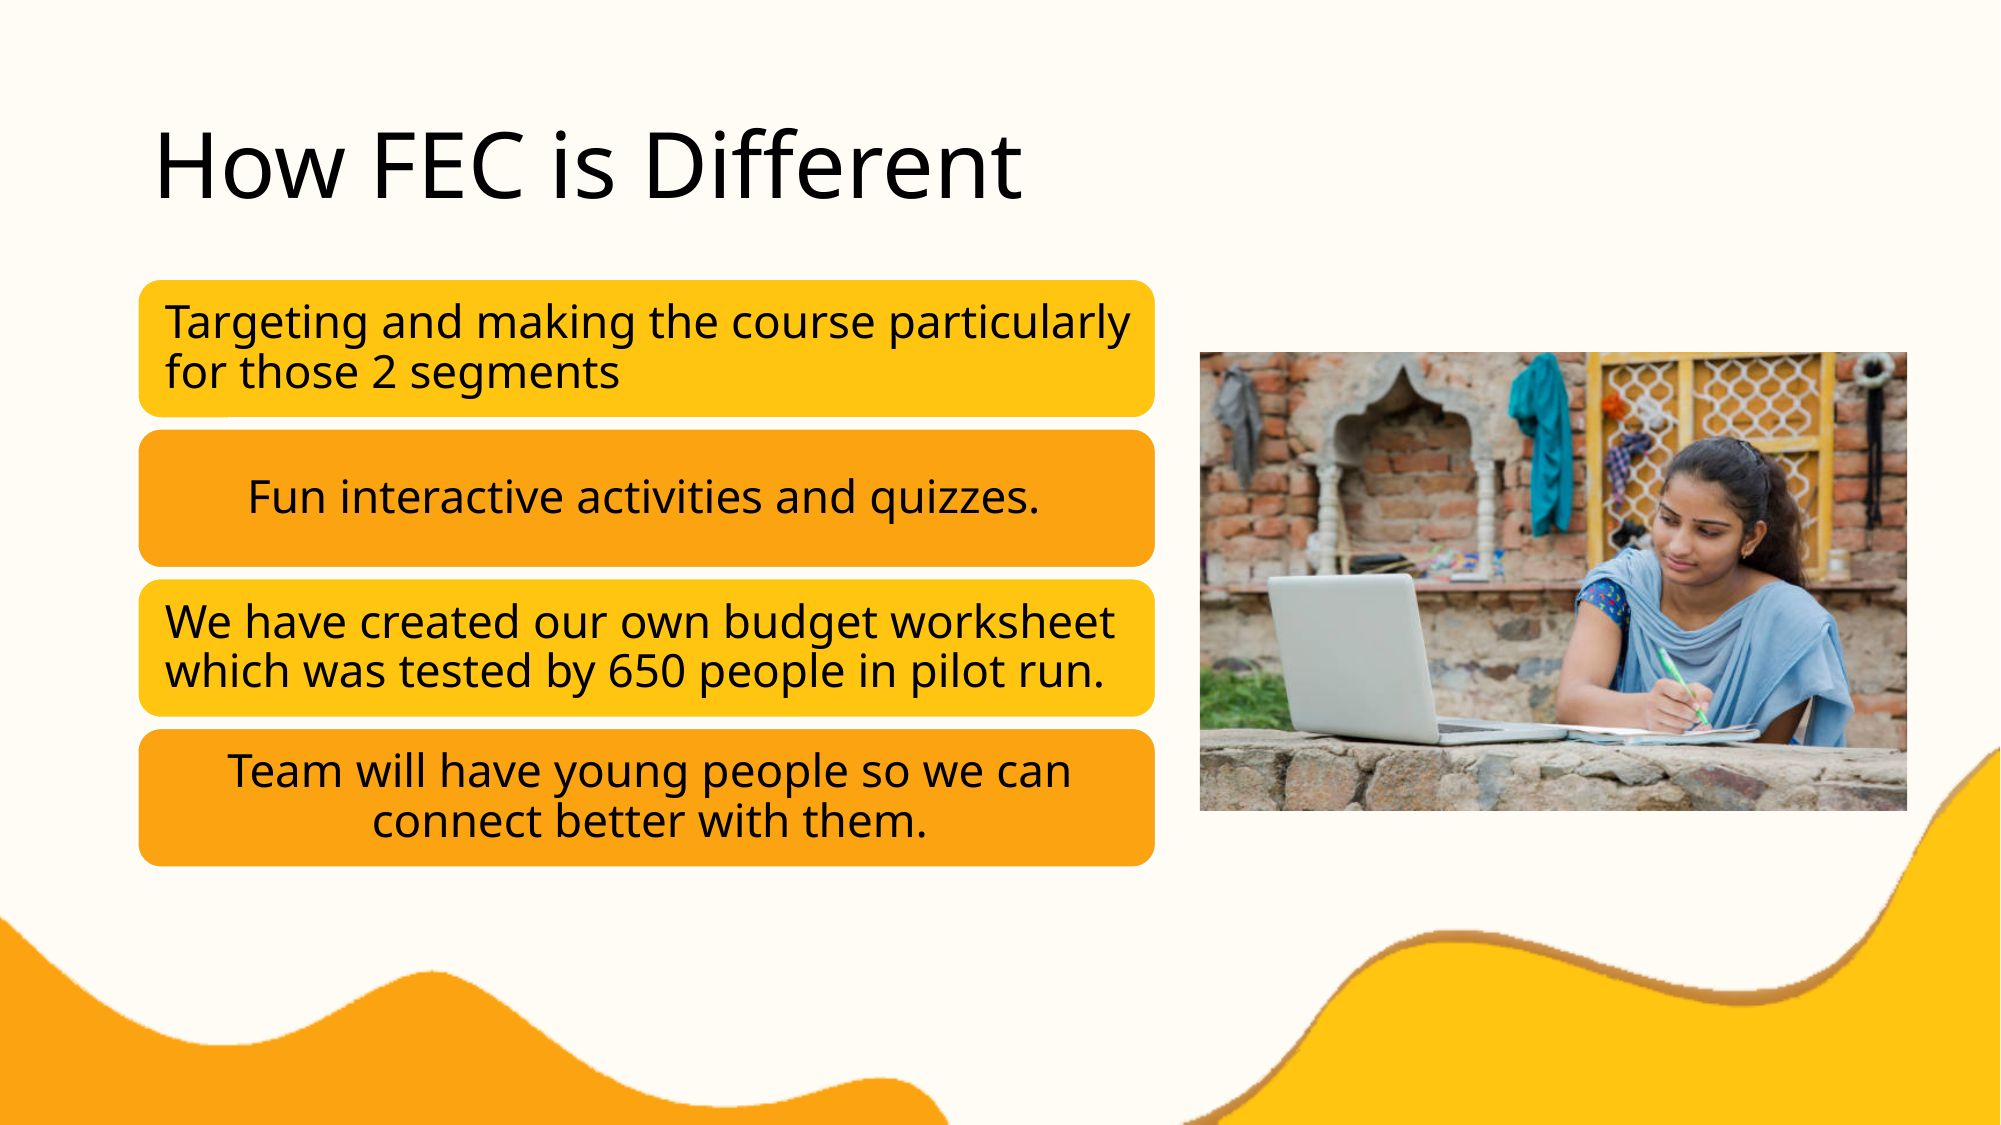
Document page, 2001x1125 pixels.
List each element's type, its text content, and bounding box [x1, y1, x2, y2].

text_box [1199, 352, 1908, 811]
title How FEC is Different [137, 59, 1863, 278]
picture [0, 0, 2001, 1125]
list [137, 277, 1156, 870]
